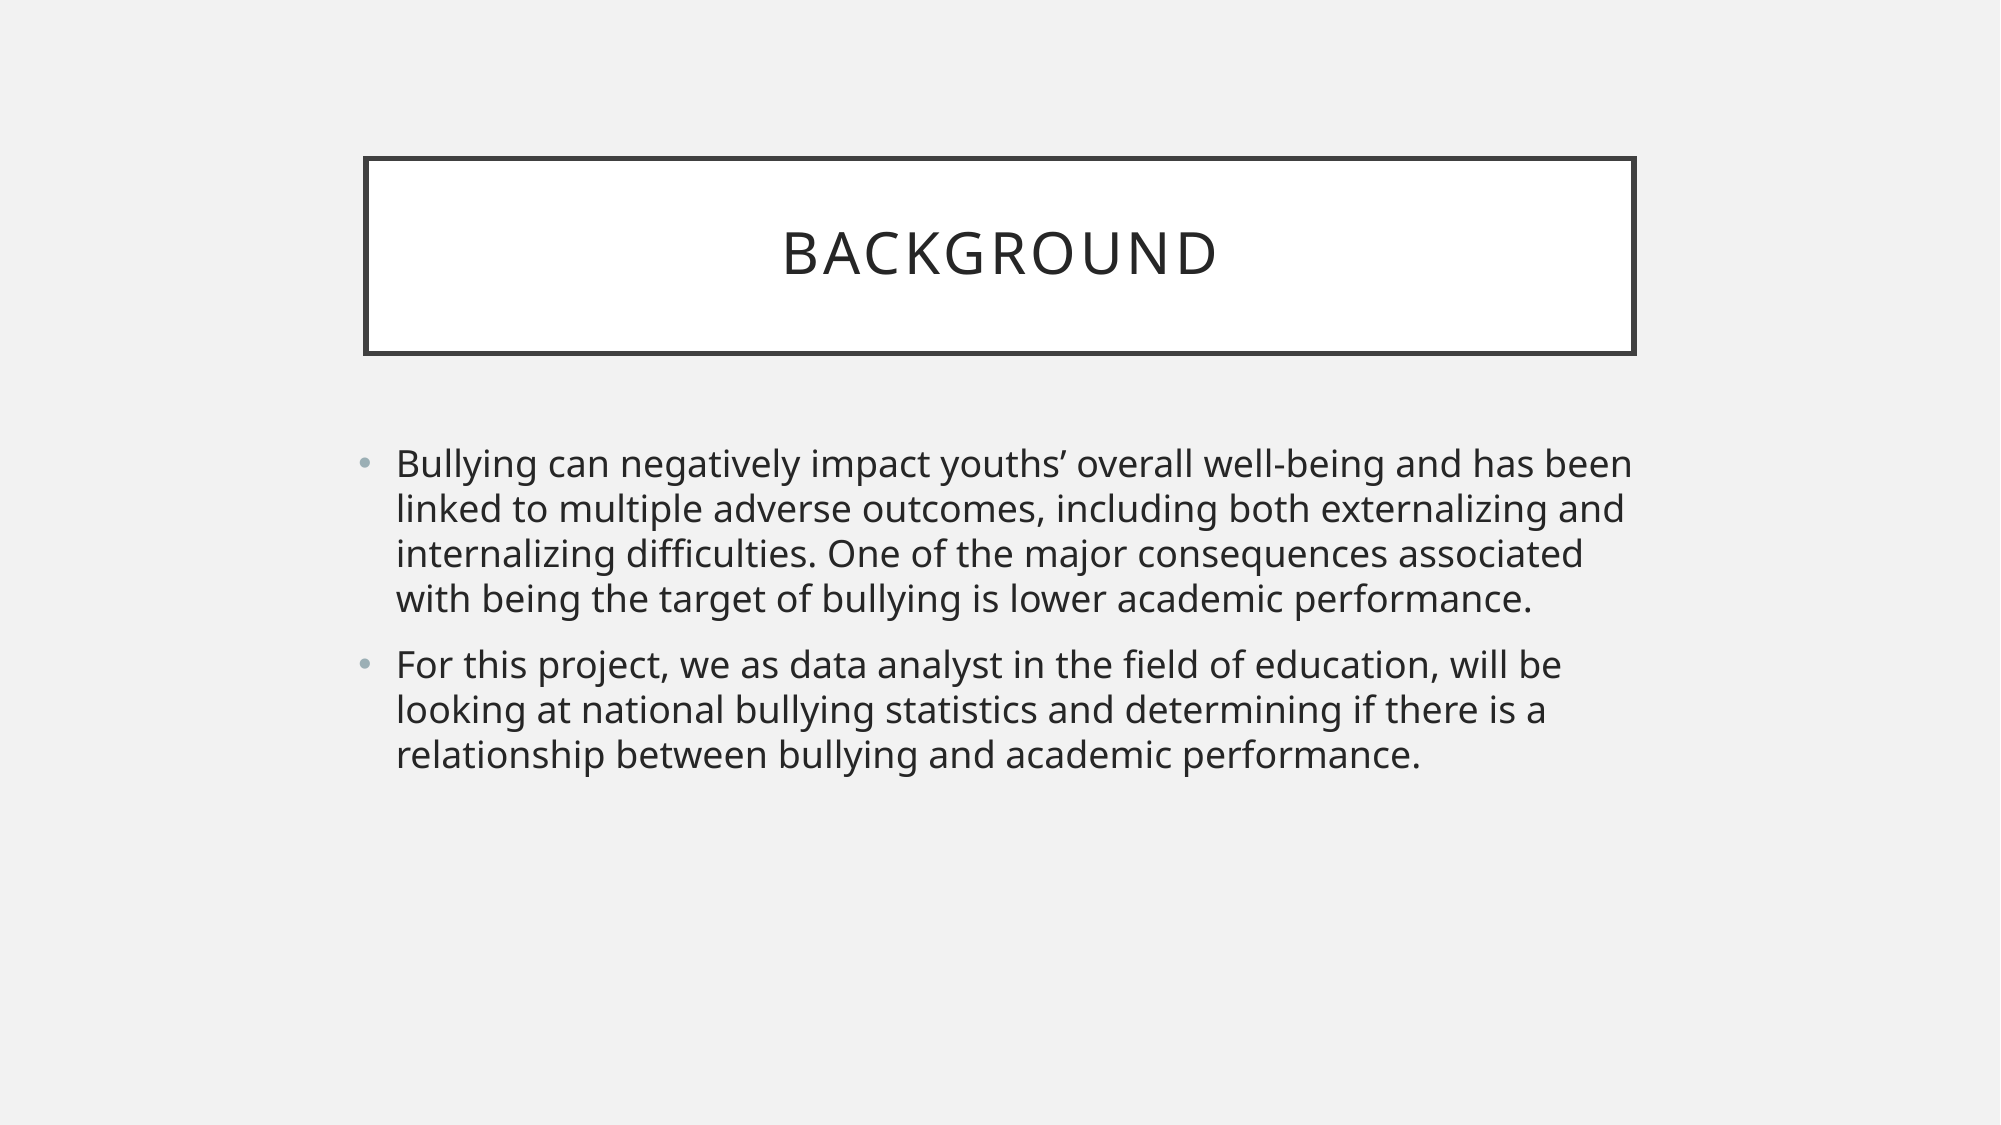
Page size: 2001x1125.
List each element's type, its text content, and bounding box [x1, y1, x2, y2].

list Bullying can negatively impact youths’ overall well-being and has been linked to multiple adverse outcomes, including both externalizing and internalizing difficulties. One of the major consequences associated with being the target of bullying is lower academic performance. For this project, we as data analyst in the field of education, will be looking at national bullying statistics and determining if there is a relationship between bullying and academic performance. [343, 432, 1664, 1048]
title Background [363, 156, 1637, 356]
